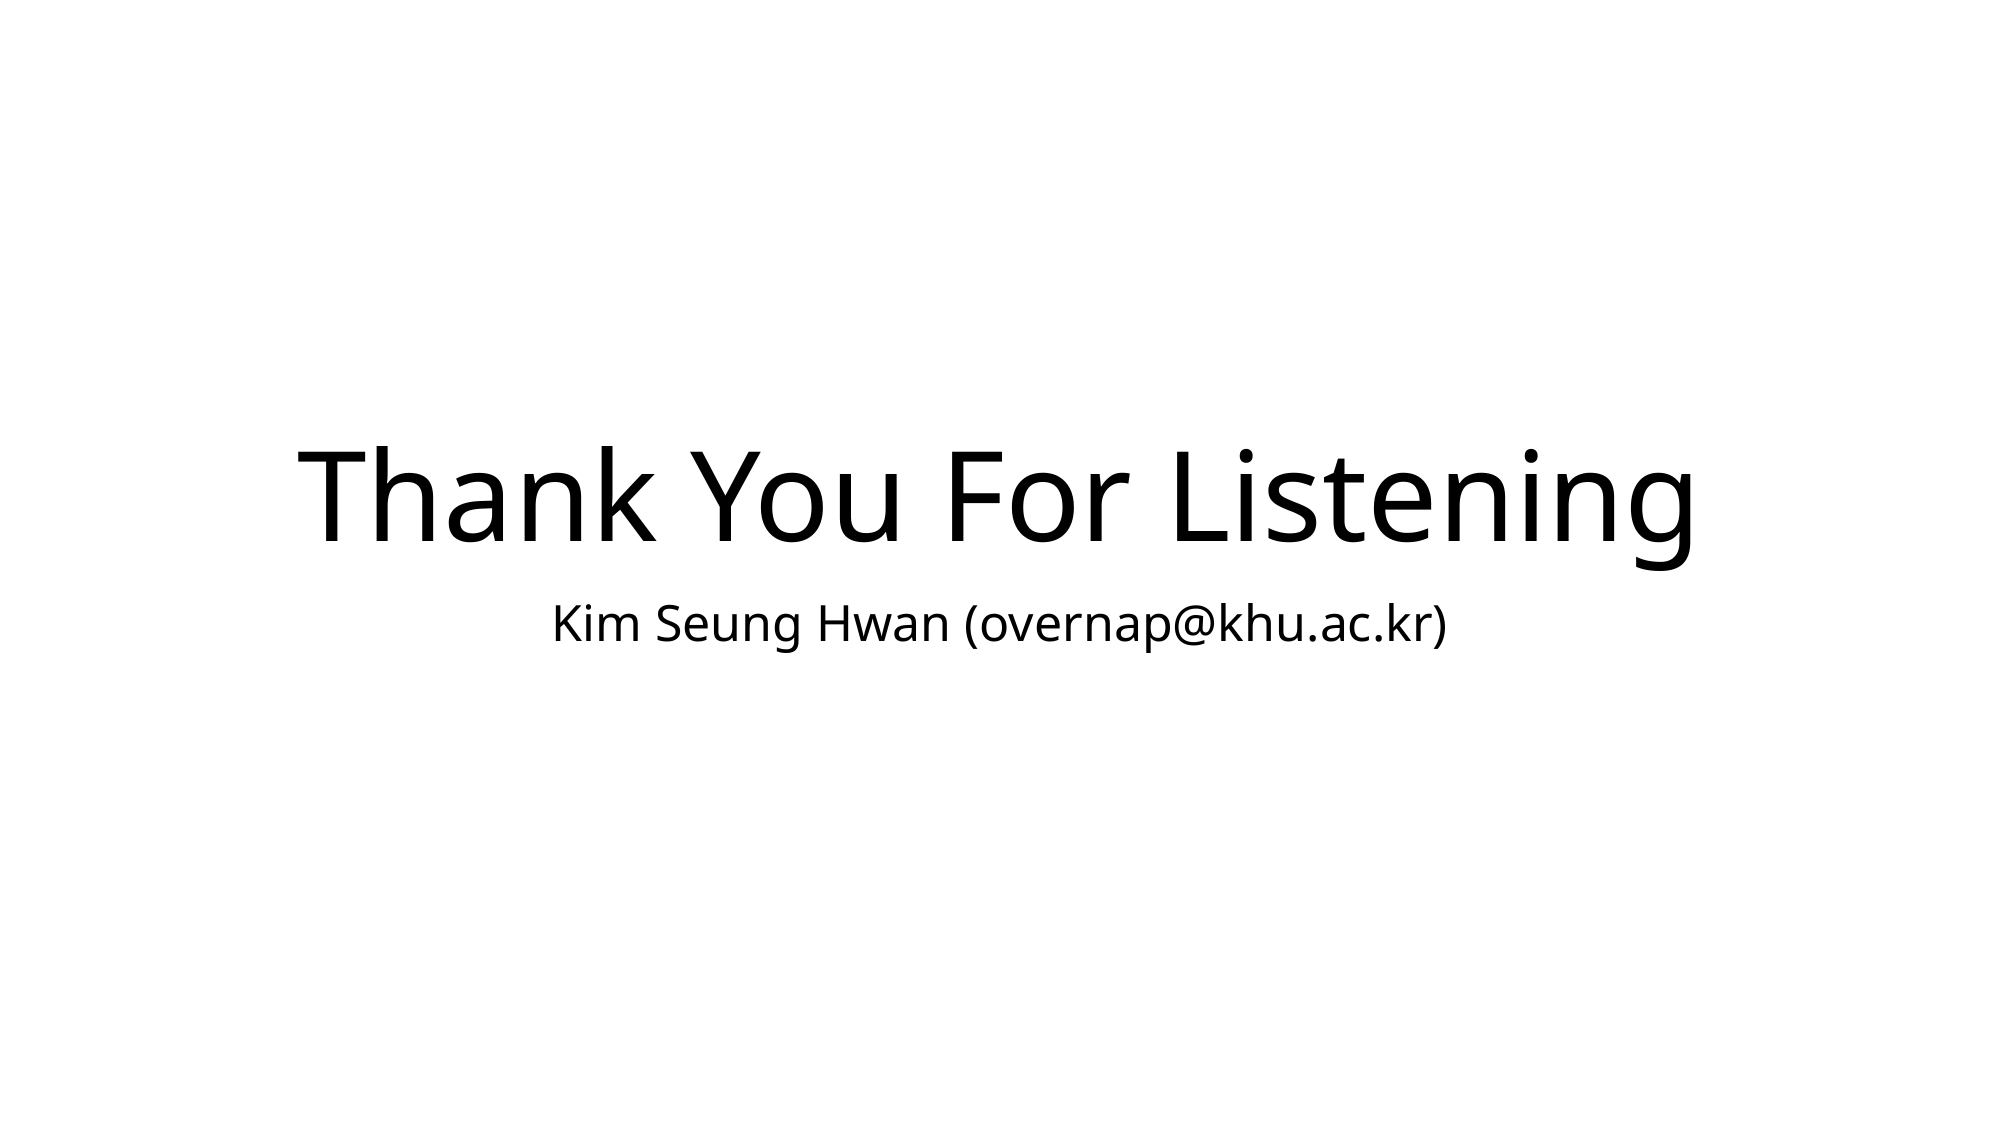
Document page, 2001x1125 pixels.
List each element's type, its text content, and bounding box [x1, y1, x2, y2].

title Thank You For Listening [249, 184, 1750, 576]
subtitle Kim Seung Hwan (overnap@khu.ac.kr) [249, 590, 1750, 863]
